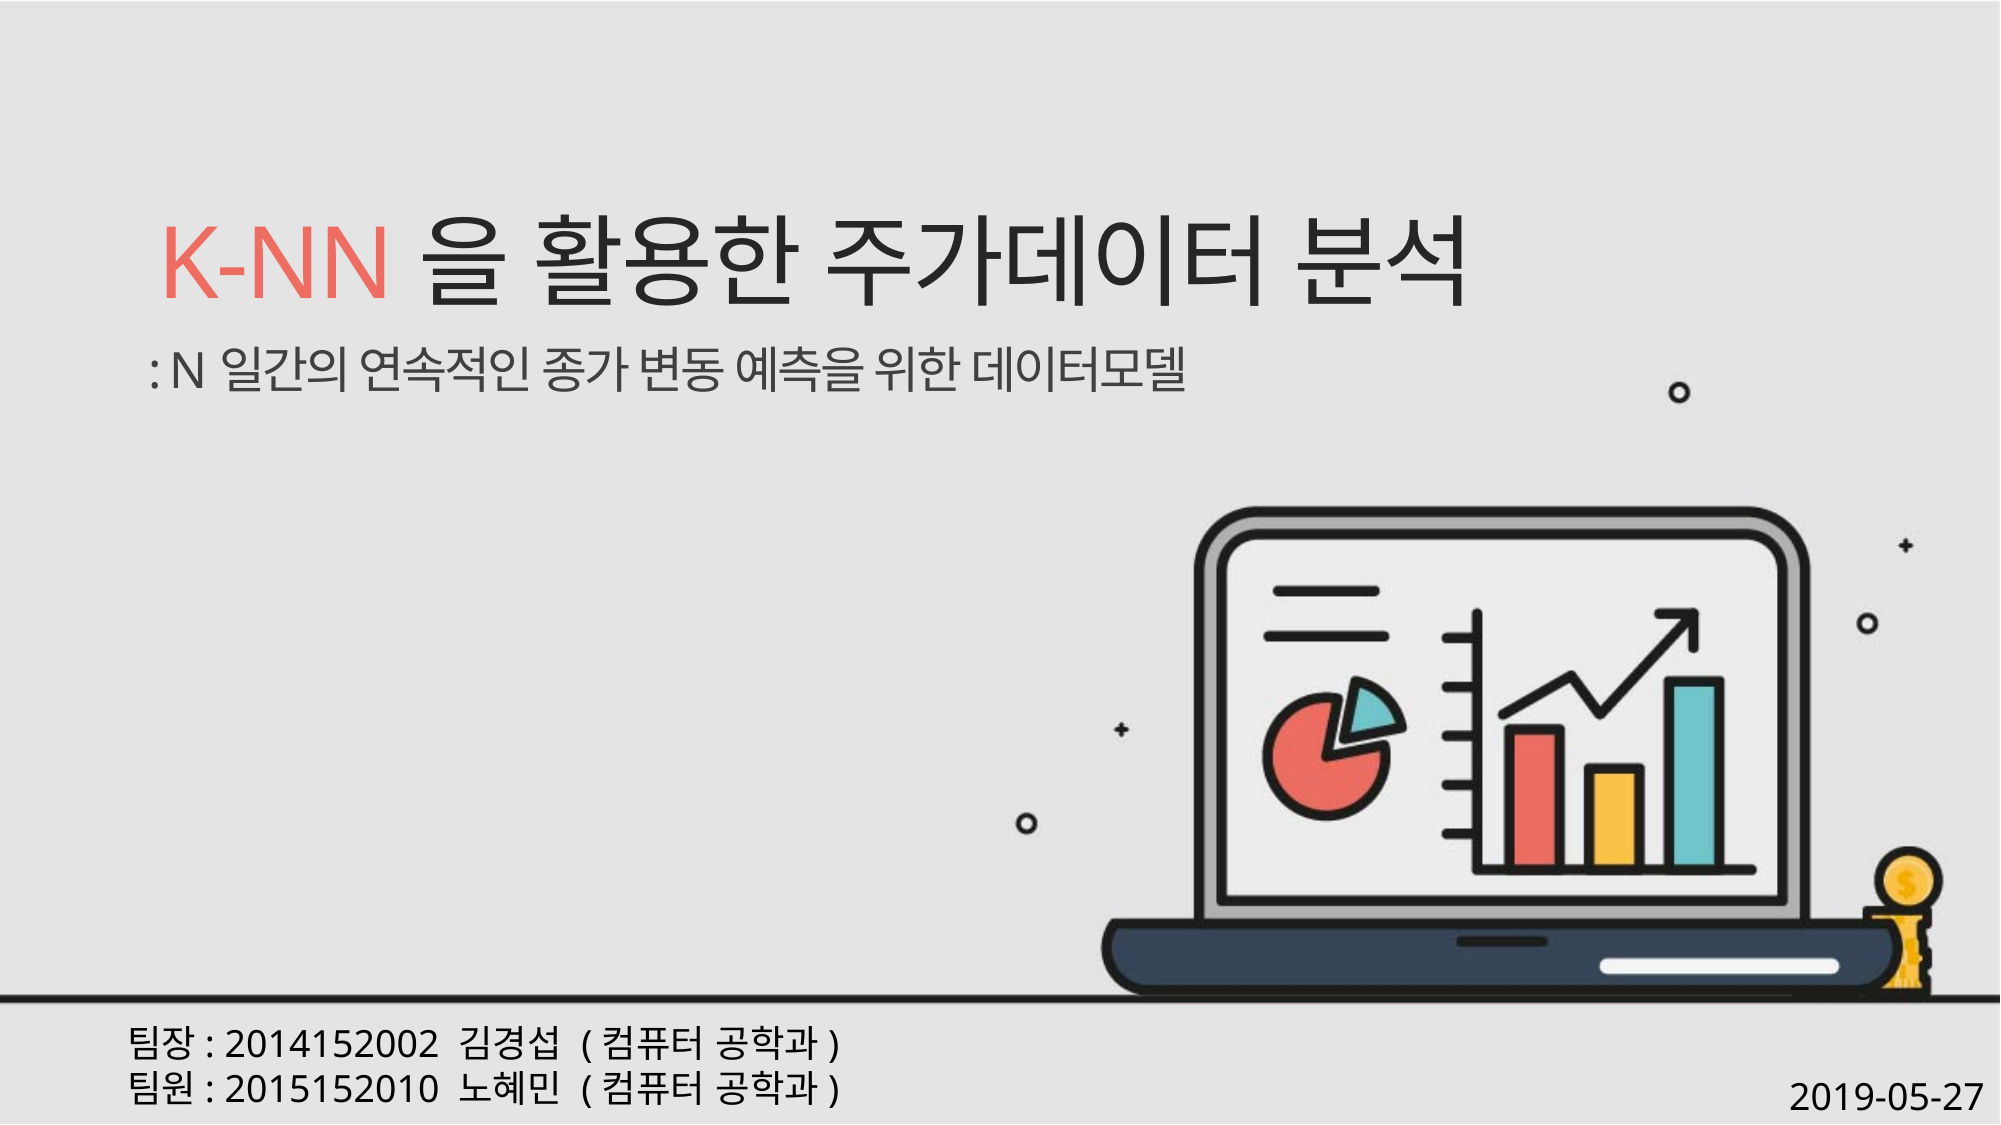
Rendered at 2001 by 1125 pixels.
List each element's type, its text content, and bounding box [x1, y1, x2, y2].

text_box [111, 191, 1521, 407]
text_box 2019-05-27 [1732, 1065, 2000, 1125]
picture [0, 0, 2000, 1124]
text_box 팀장: 2014152002 김경섭 (컴퓨터 공학과) 팀원: 2015152010 노혜민 (컴퓨터 공학과) [112, 1012, 855, 1118]
